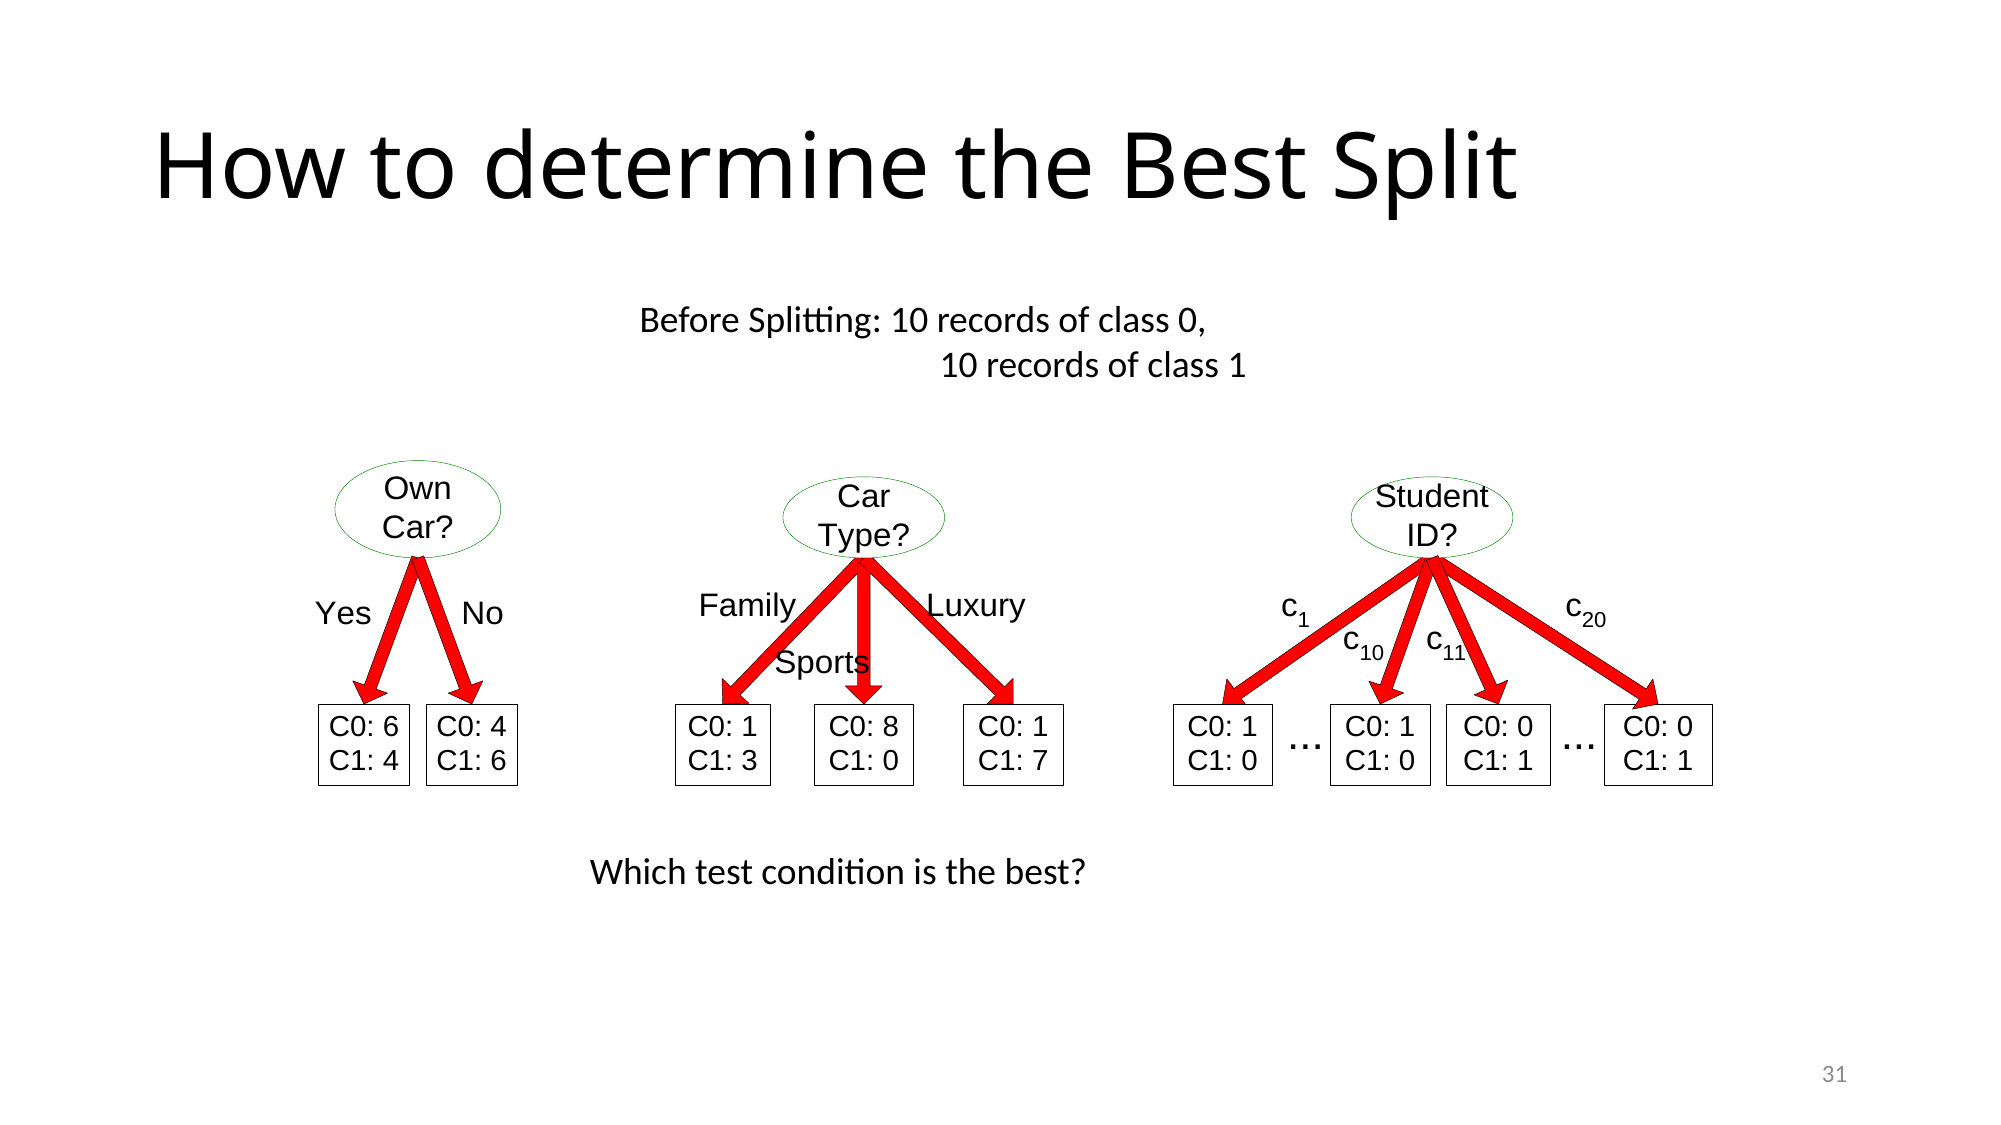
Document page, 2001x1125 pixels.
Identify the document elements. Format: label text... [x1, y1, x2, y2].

text_box Which test condition is the best? [574, 839, 1413, 900]
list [312, 458, 1715, 788]
slide_number 31 [1412, 1042, 1863, 1103]
title How to determine the Best Split [137, 59, 1863, 278]
text_box Before Splitting: 10 records of class 0, 10 records of class 1 [624, 287, 1463, 393]
